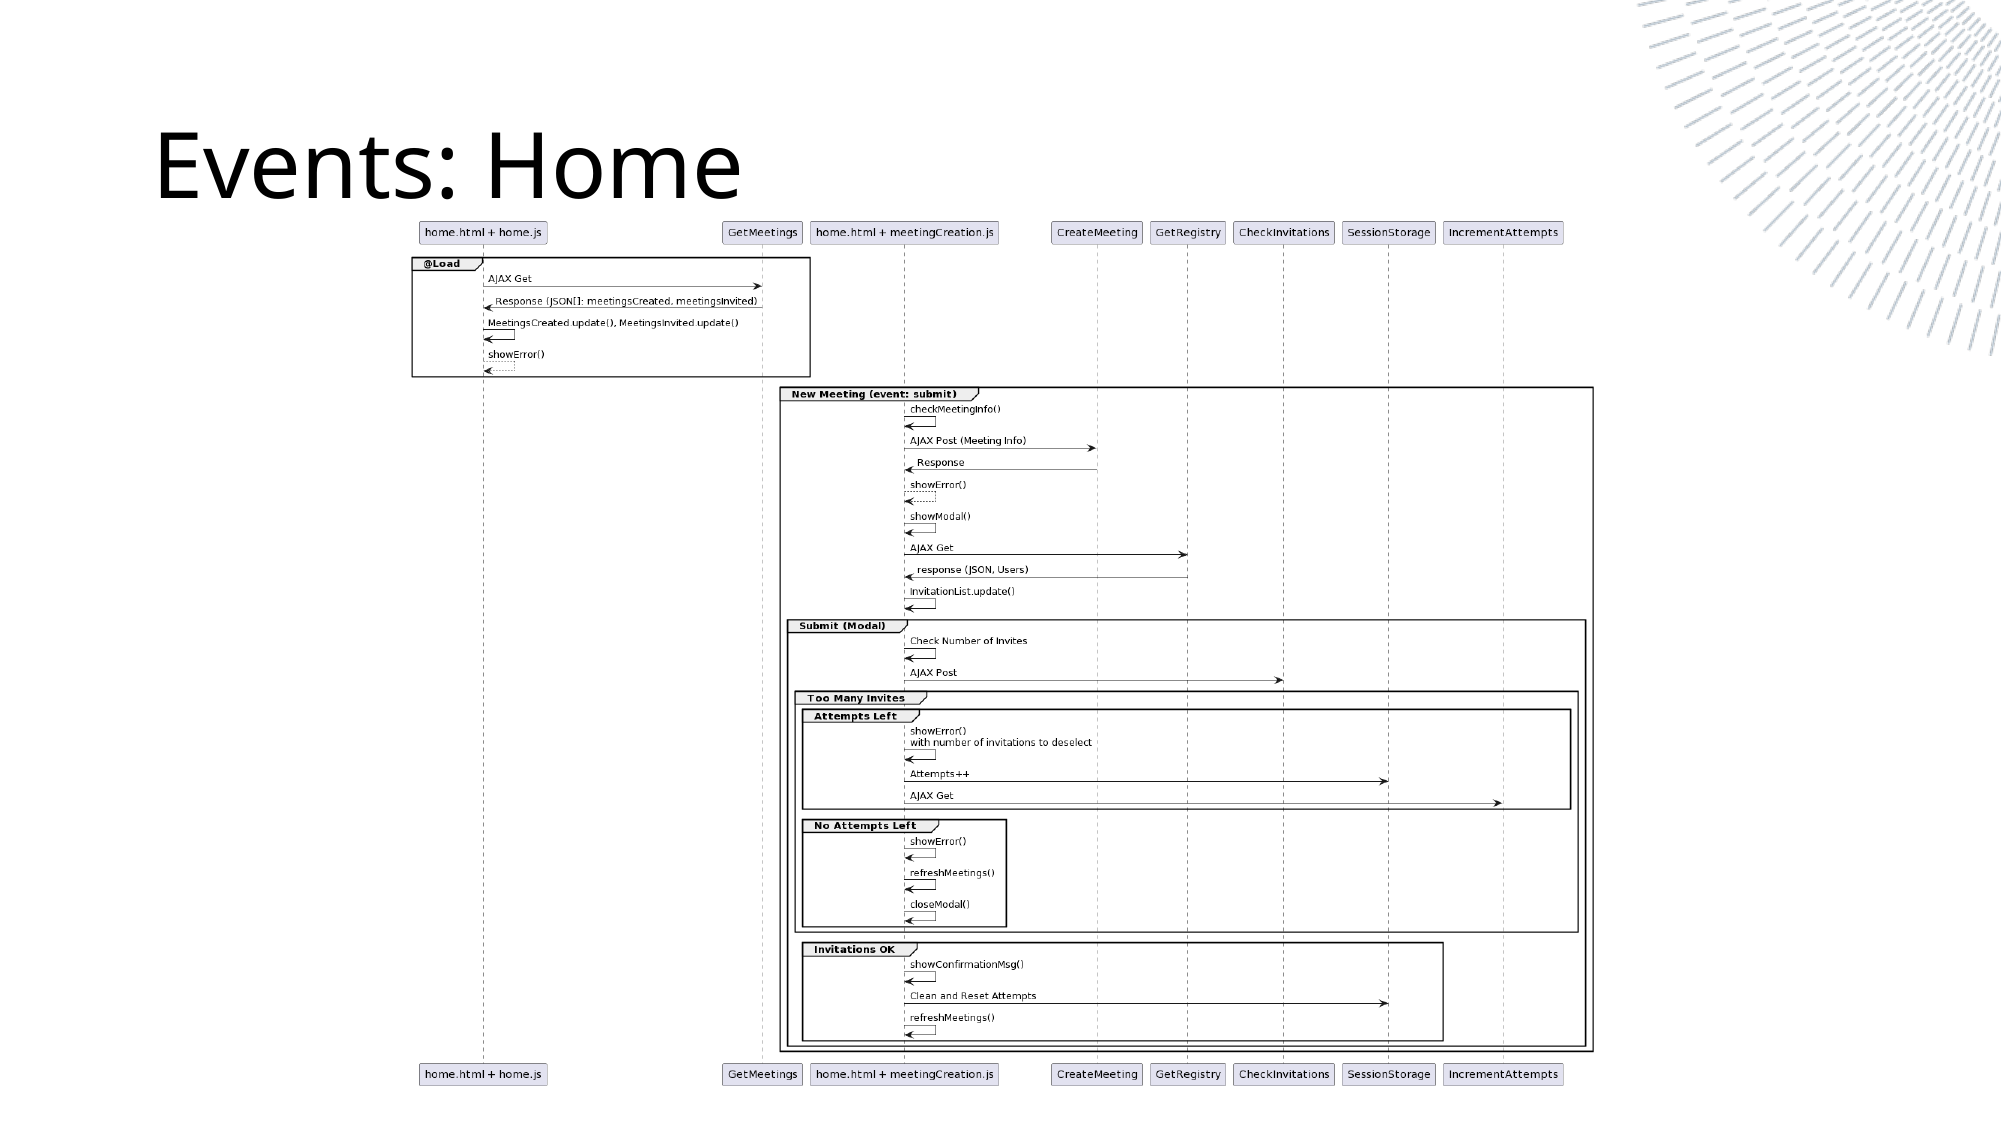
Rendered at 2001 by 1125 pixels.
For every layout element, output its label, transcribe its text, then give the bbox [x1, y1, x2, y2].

picture [404, 217, 1596, 1089]
picture [1626, 0, 2000, 366]
title Events: Home [137, 59, 1626, 278]
